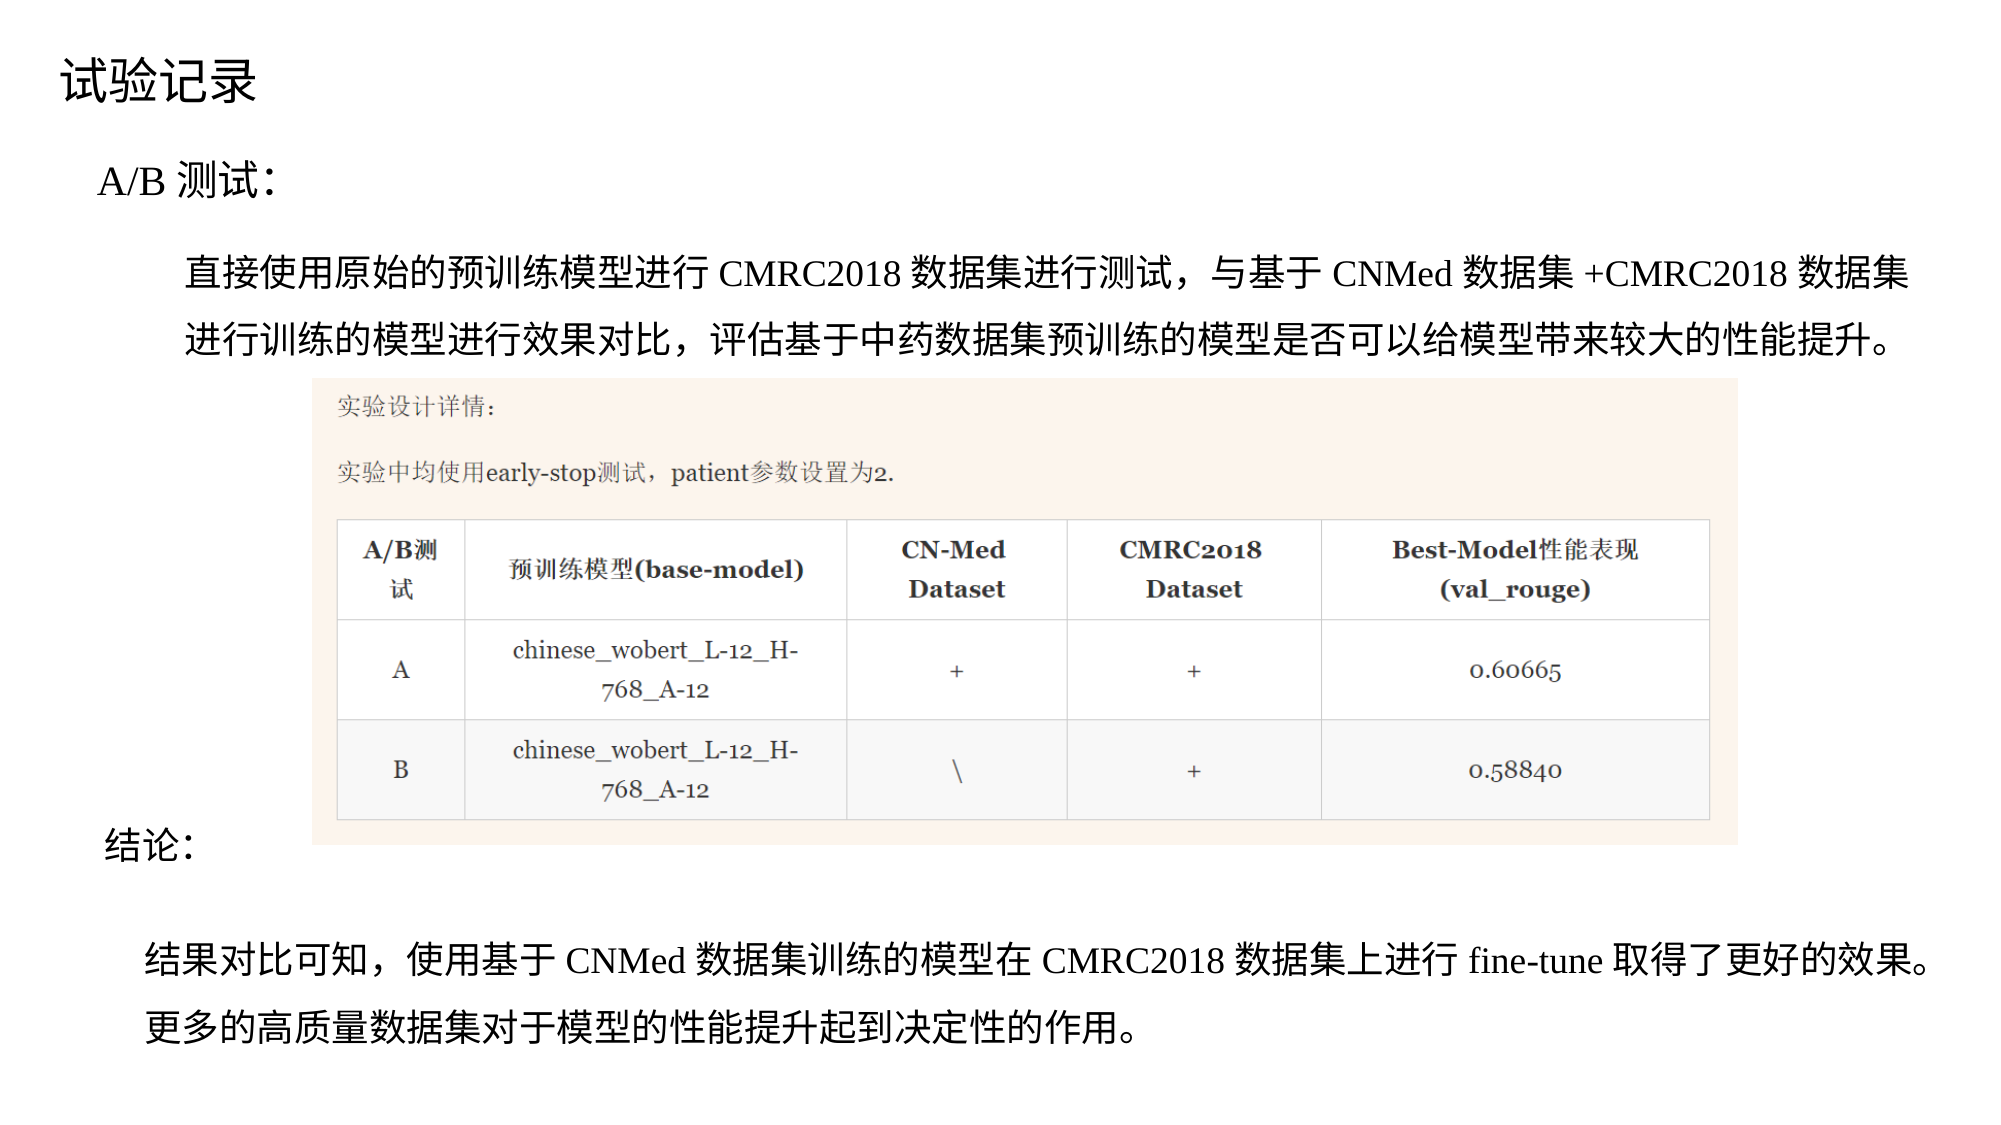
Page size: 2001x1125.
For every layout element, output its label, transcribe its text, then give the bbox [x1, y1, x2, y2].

picture [312, 378, 1738, 845]
text_box 直接使用原始的预训练模型进行CMRC2018数据集进行测试，与基于CNMed数据集+CMRC2018数据集 进行训练的模型进行效果对比，评估基于中药数据集预训练的模型是否可以给模型带来较大的性能提升。 [169, 218, 1925, 369]
text_box 试验记录 [43, 41, 274, 117]
text_box 结果对比可知，使用基于CNMed数据集训练的模型在CMRC2018数据集上进行fine-tune取得了更好的效果。 更多的高质量数据集对于模型的性能提升起到决定性的作用。 [129, 906, 1966, 1057]
text_box 结论： [90, 814, 233, 874]
text_box A/B测试： [82, 146, 317, 211]
